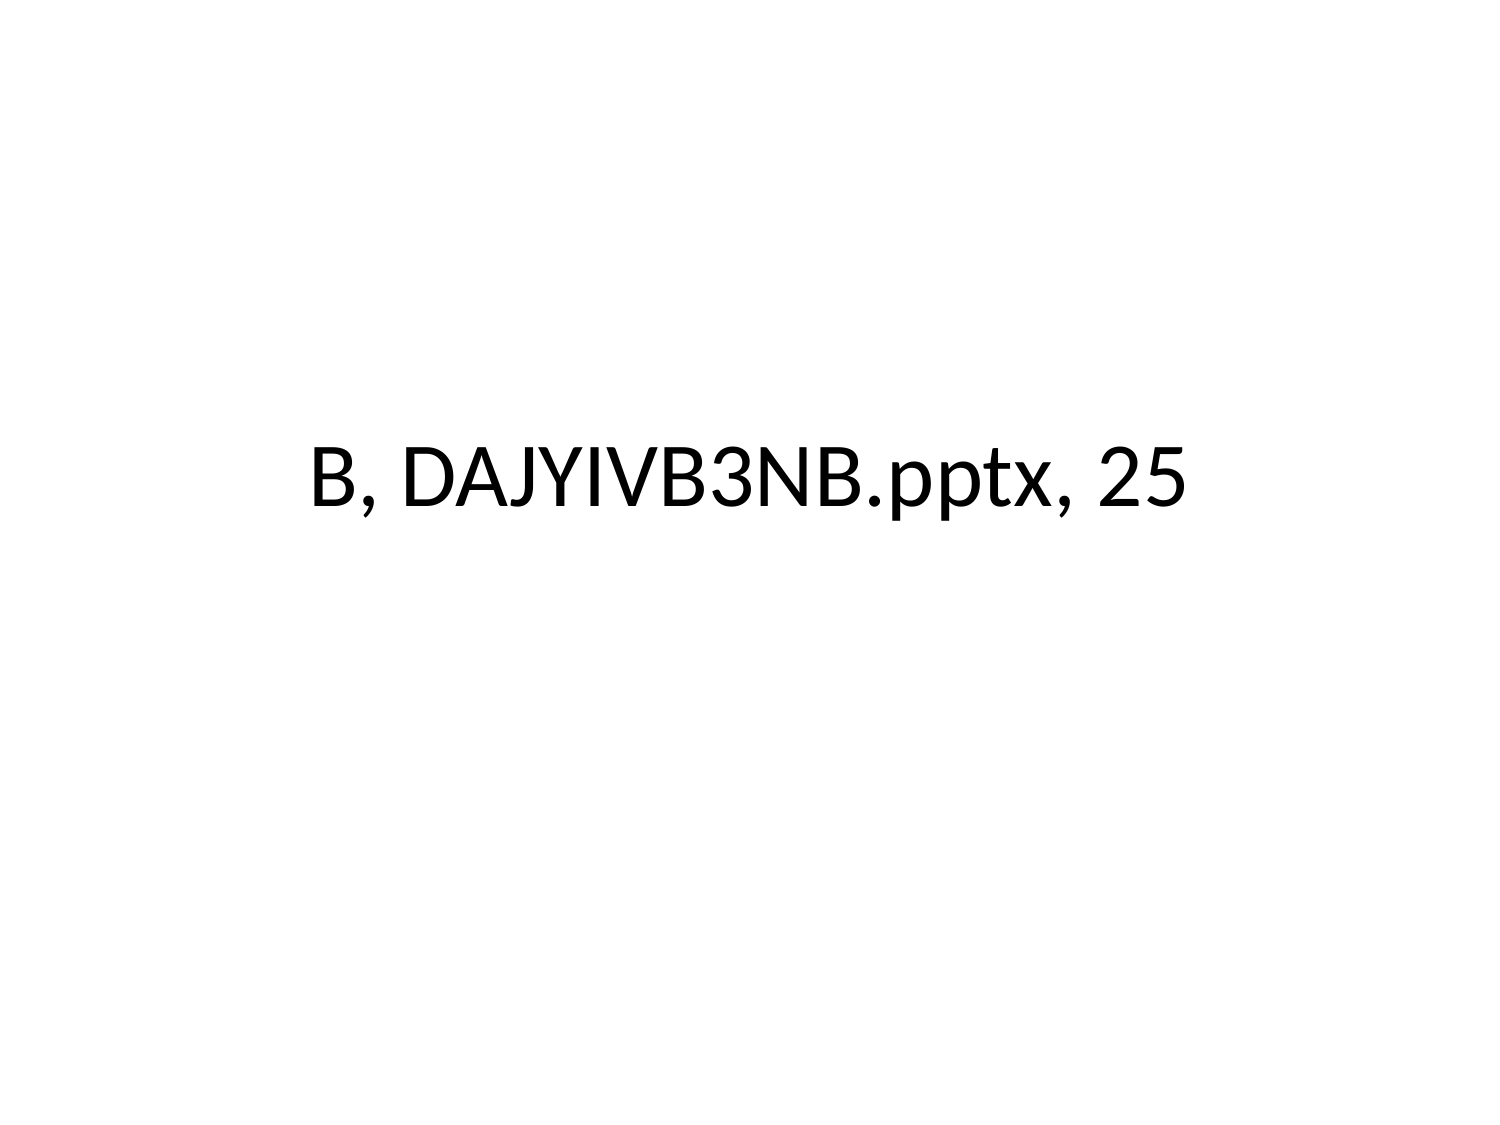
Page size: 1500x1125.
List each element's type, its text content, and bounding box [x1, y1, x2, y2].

title B, DAJYIVB3NB.pptx, 25 [112, 349, 1388, 591]
